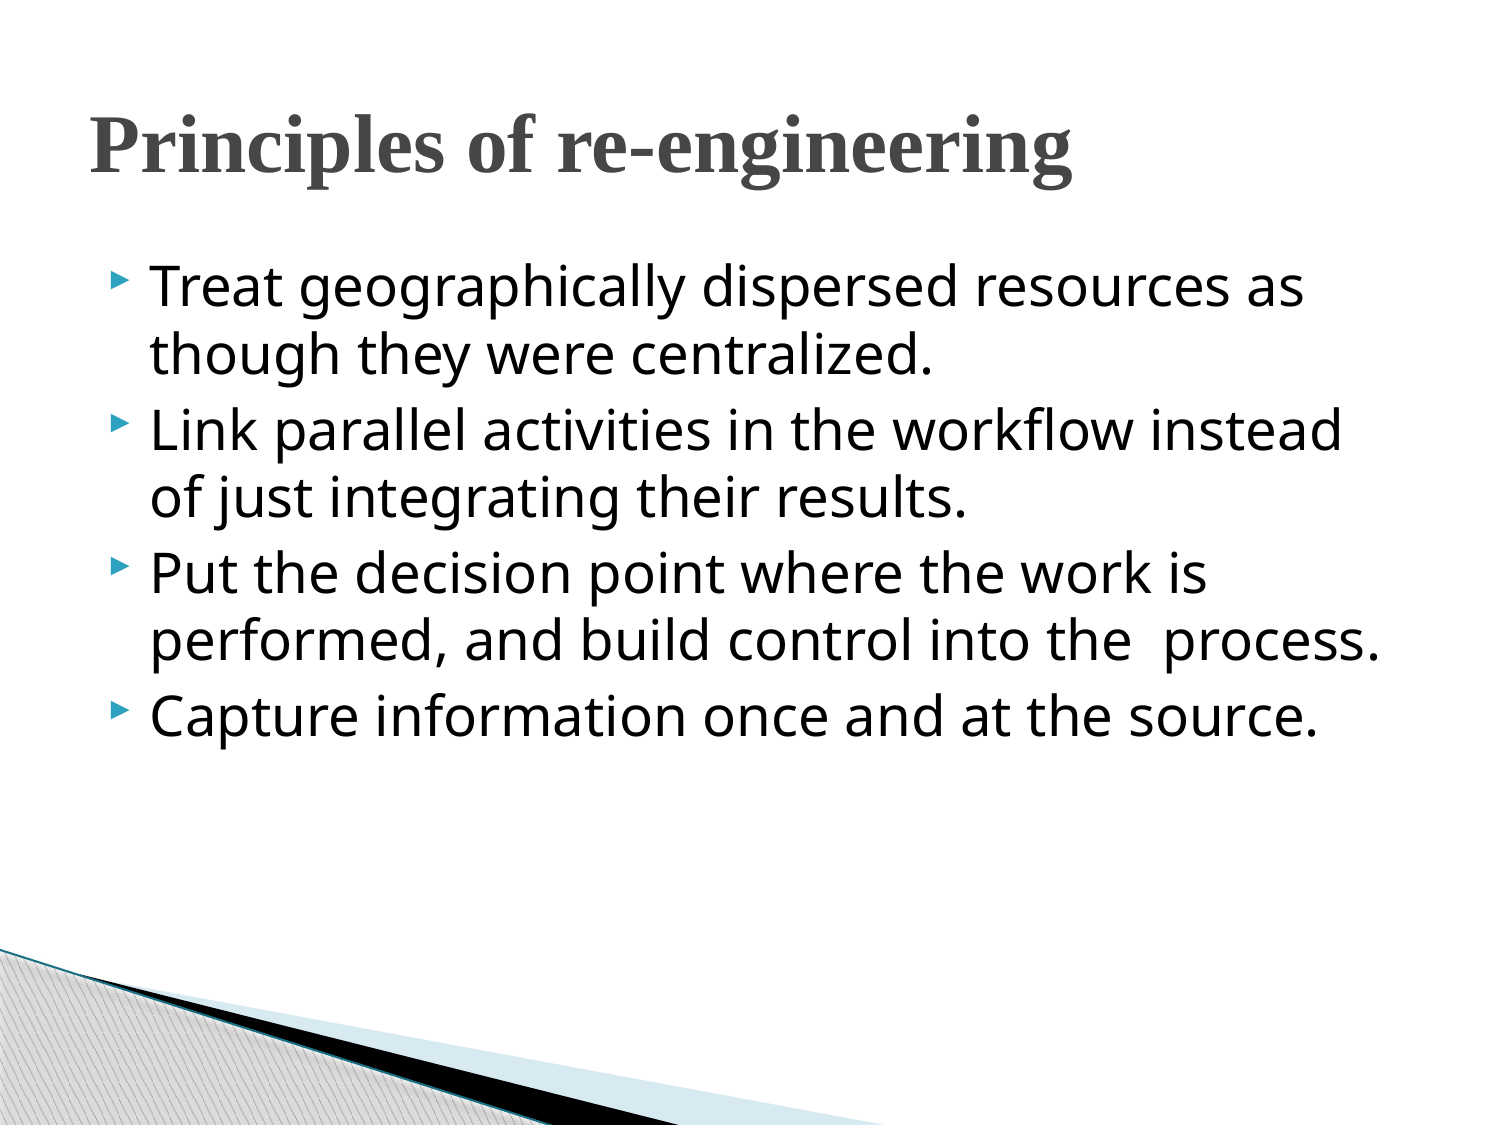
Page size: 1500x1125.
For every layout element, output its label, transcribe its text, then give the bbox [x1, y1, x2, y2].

title Principles of re-engineering [75, 45, 1425, 233]
list Treat geographically dispersed resources as though they were centralized. Link parallel activities in the workflow instead of just integrating their results. Put the decision point where the work is performed, and build control into the process. Capture information once and at the source. [75, 243, 1425, 986]
